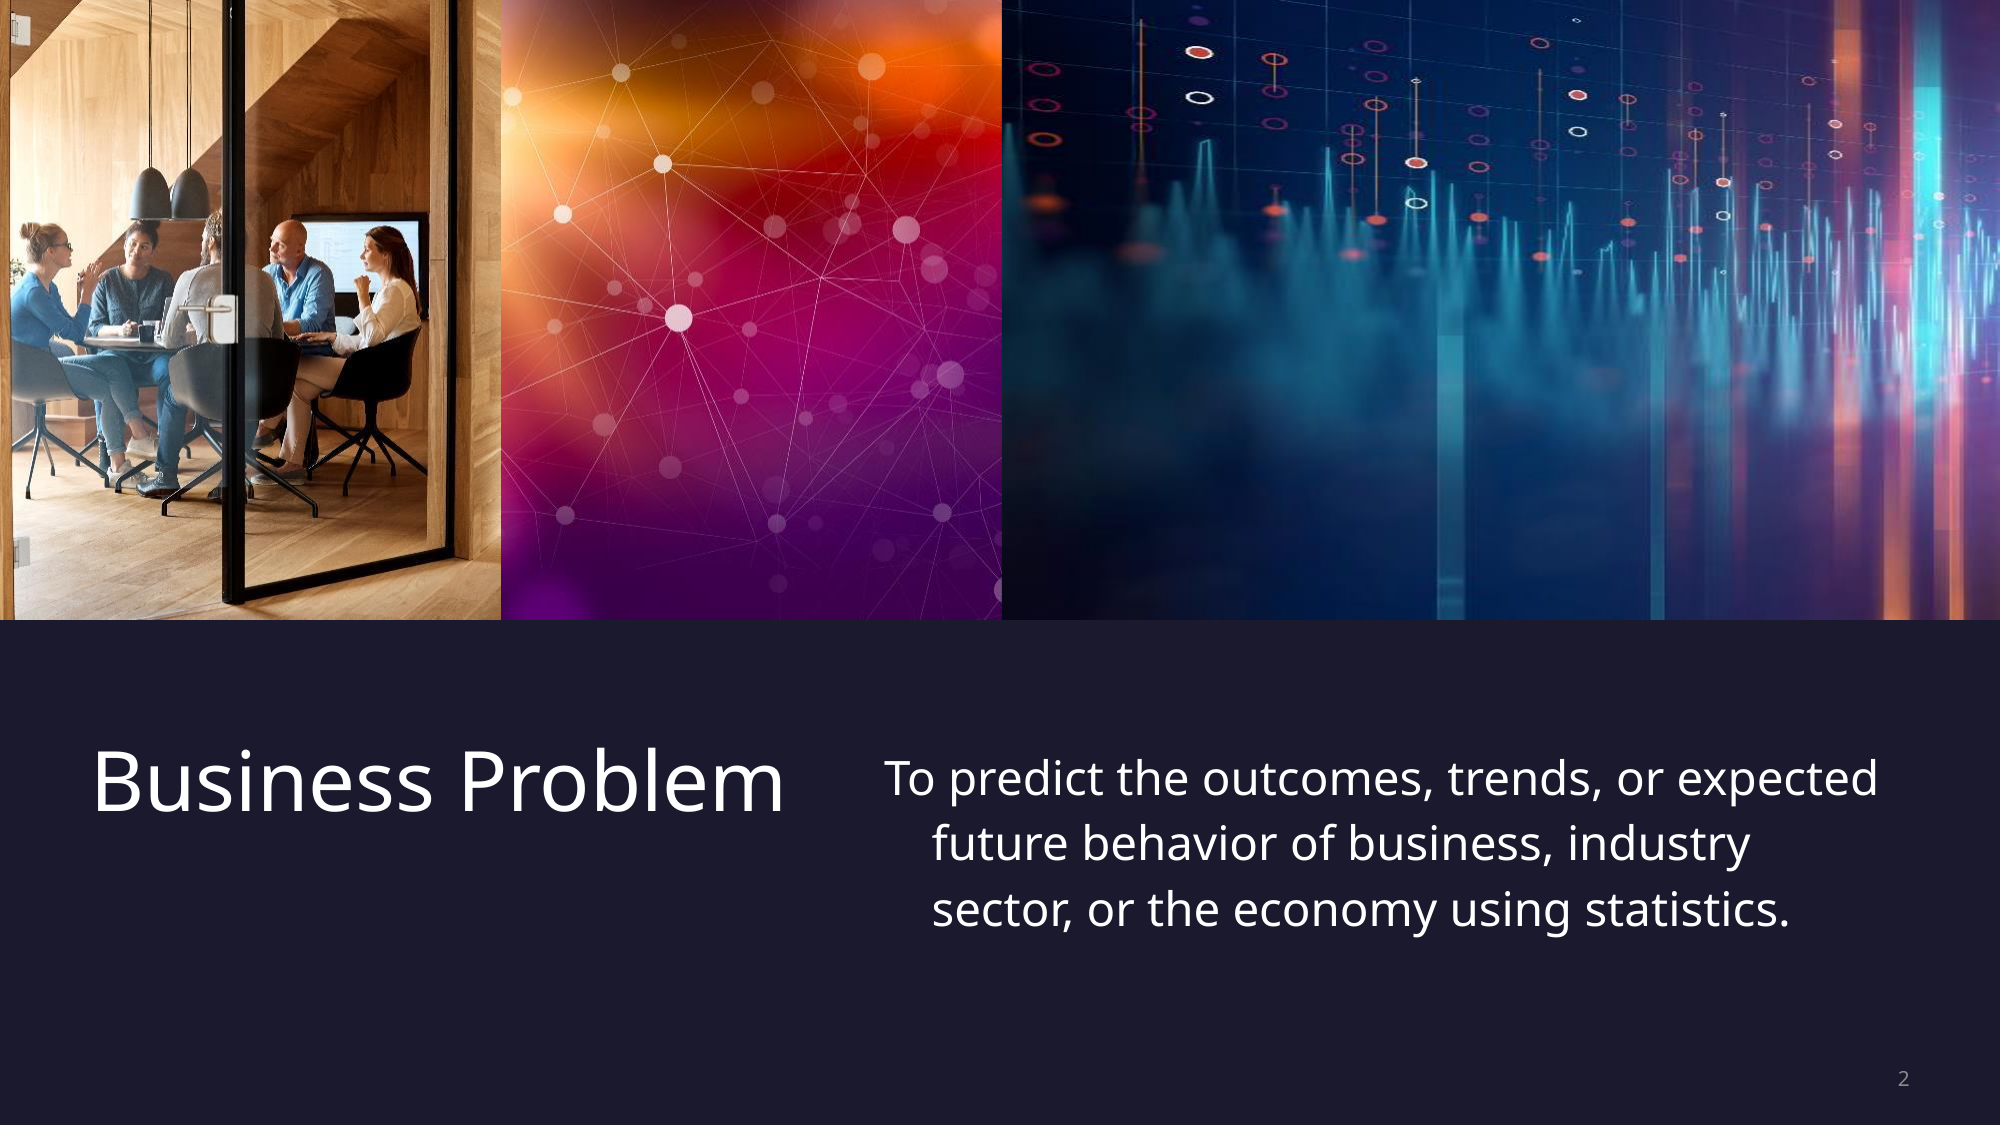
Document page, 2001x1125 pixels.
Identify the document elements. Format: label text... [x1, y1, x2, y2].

list To predict the outcomes, trends, or expected future behavior of business, industry sector, or the economy using statistics. [863, 739, 1884, 997]
title Business Problem [90, 739, 829, 996]
slide_number 2 [1632, 1067, 1910, 1093]
picture [0, 0, 2000, 620]
